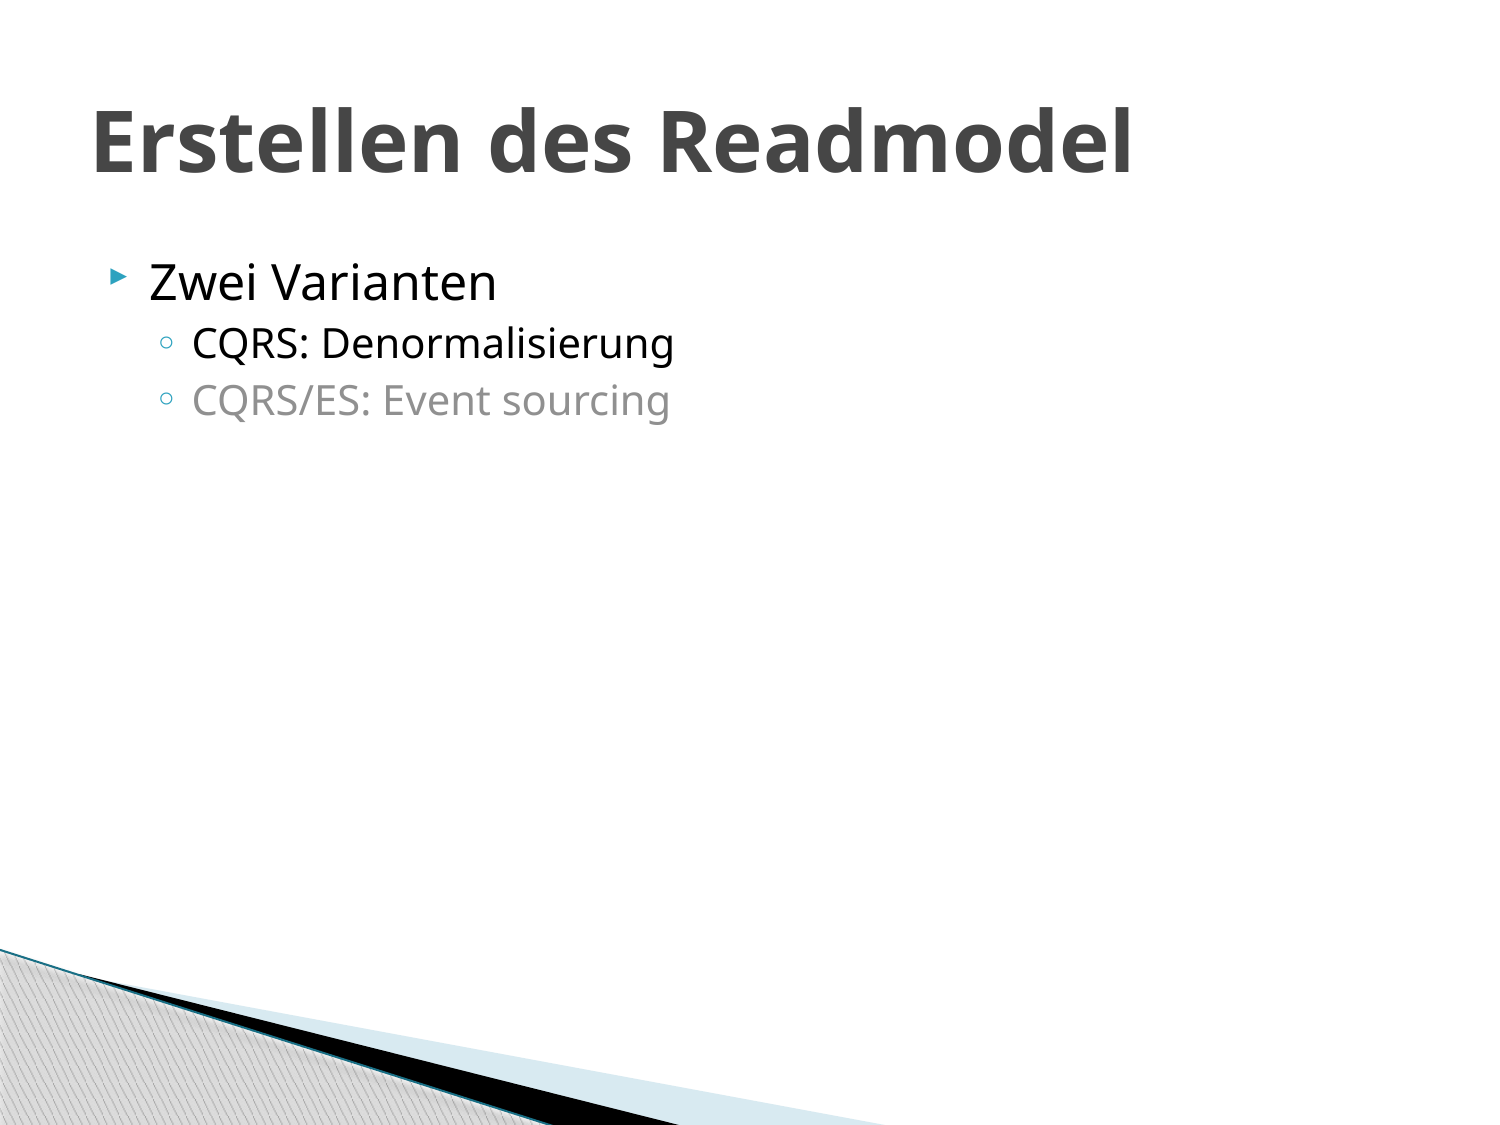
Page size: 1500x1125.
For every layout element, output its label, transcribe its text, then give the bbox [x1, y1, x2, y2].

title Erstellen des Readmodel [75, 45, 1425, 233]
list Zwei Varianten CQRS: Denormalisierung CQRS/ES: Event sourcing [75, 243, 1425, 986]
